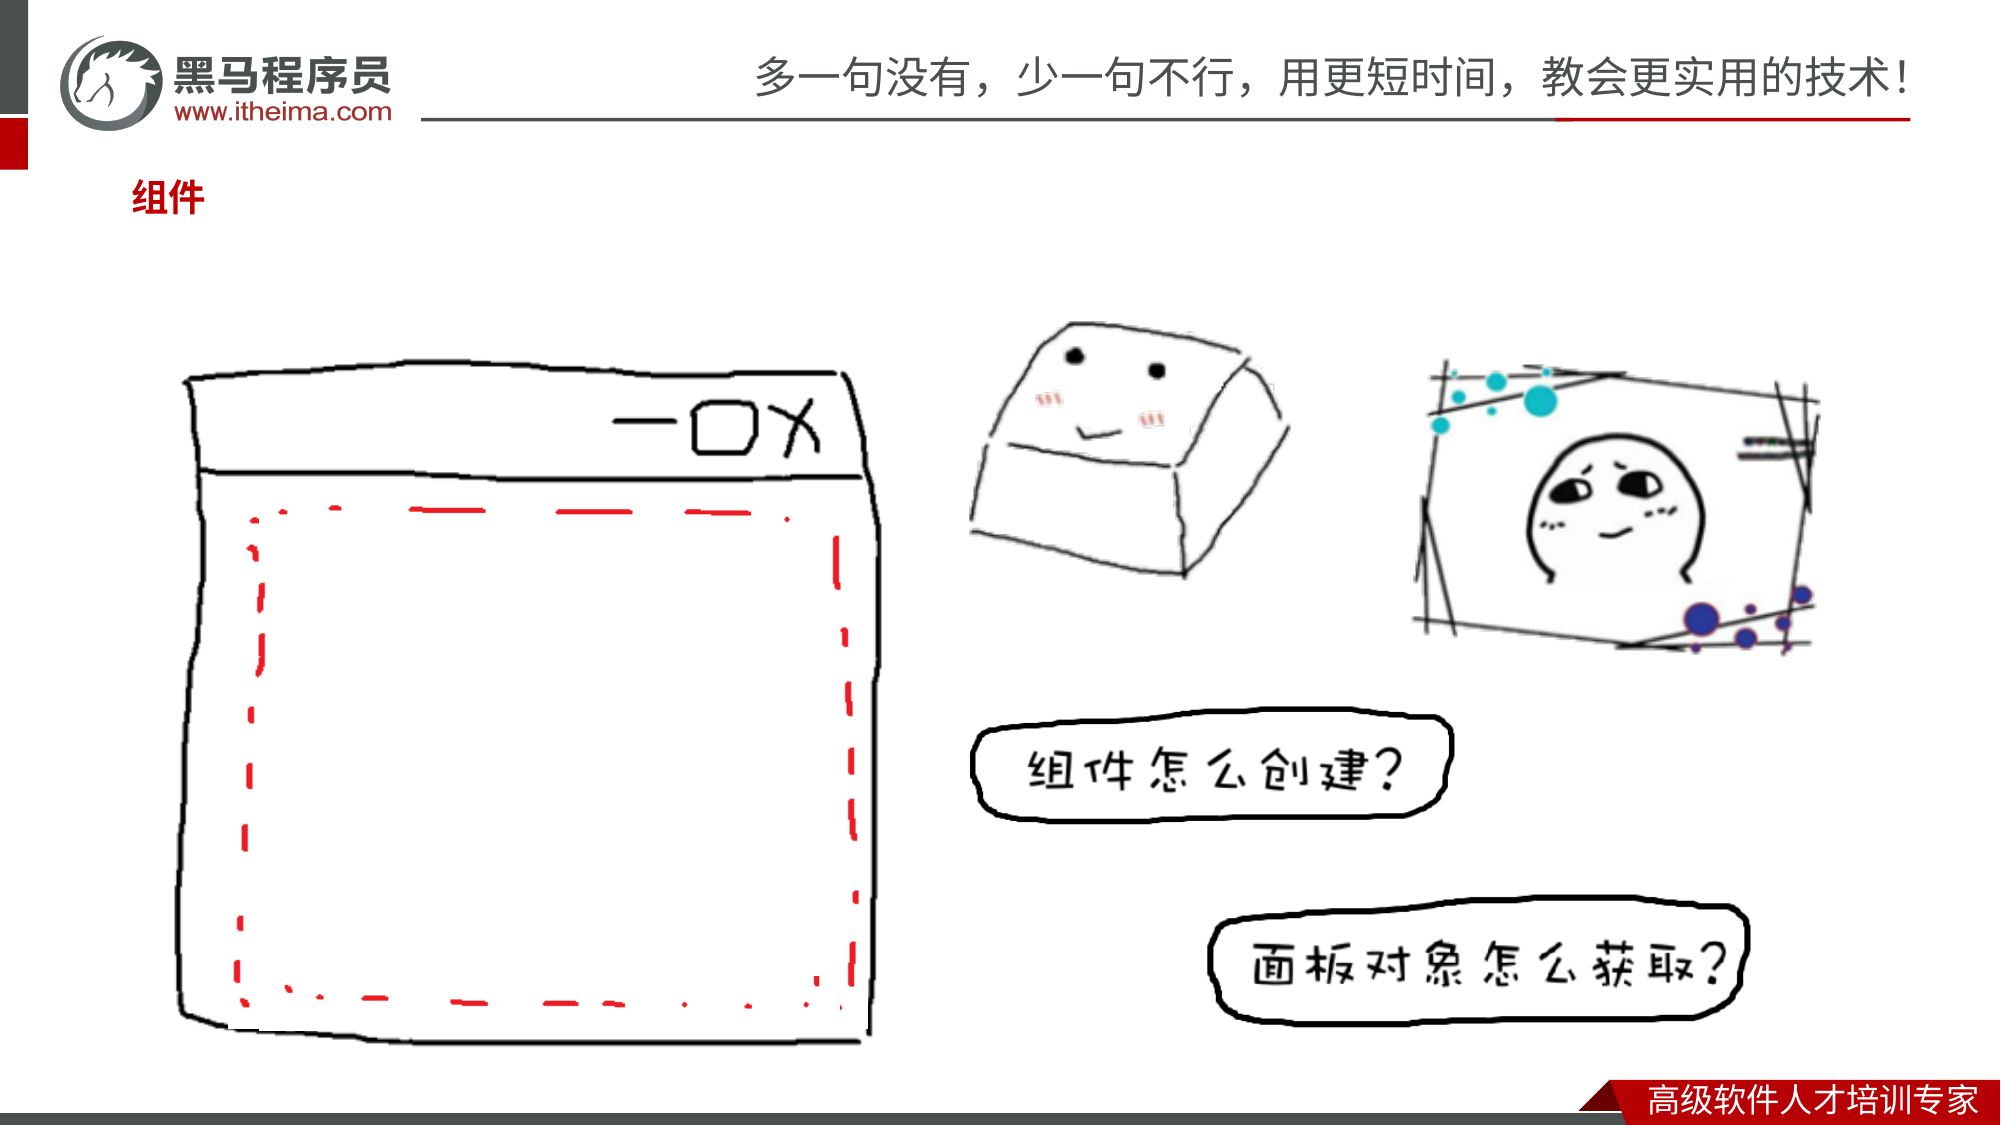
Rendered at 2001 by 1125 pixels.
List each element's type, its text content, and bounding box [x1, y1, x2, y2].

picture [14, 0, 453, 179]
picture [967, 319, 1294, 583]
title [116, 40, 1556, 125]
picture [1188, 886, 1770, 1046]
picture [149, 326, 906, 1079]
picture [1409, 357, 1823, 659]
picture [946, 701, 1507, 832]
text_box 组件 [116, 154, 1880, 239]
